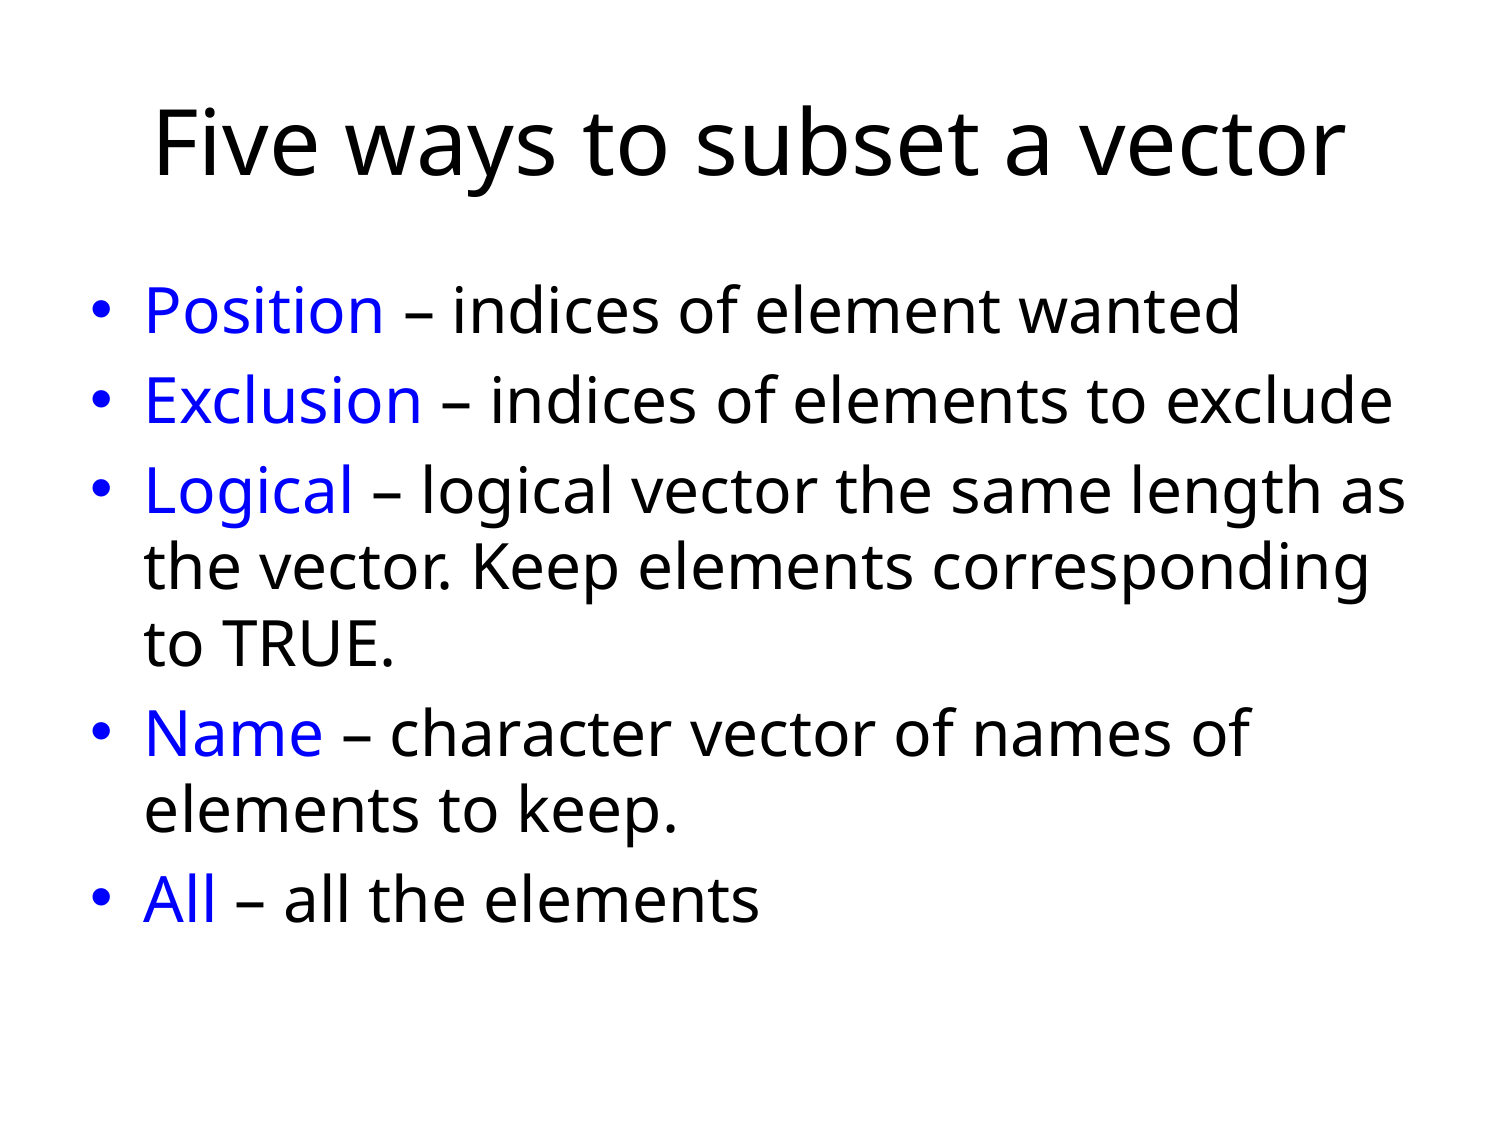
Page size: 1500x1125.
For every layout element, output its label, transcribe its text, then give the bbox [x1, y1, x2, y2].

list Position – indices of element wanted Exclusion – indices of elements to exclude Logical – logical vector the same length as the vector. Keep elements corresponding to TRUE. Name – character vector of names of elements to keep. All – all the elements [75, 262, 1425, 1005]
title Five ways to subset a vector [75, 45, 1425, 233]
